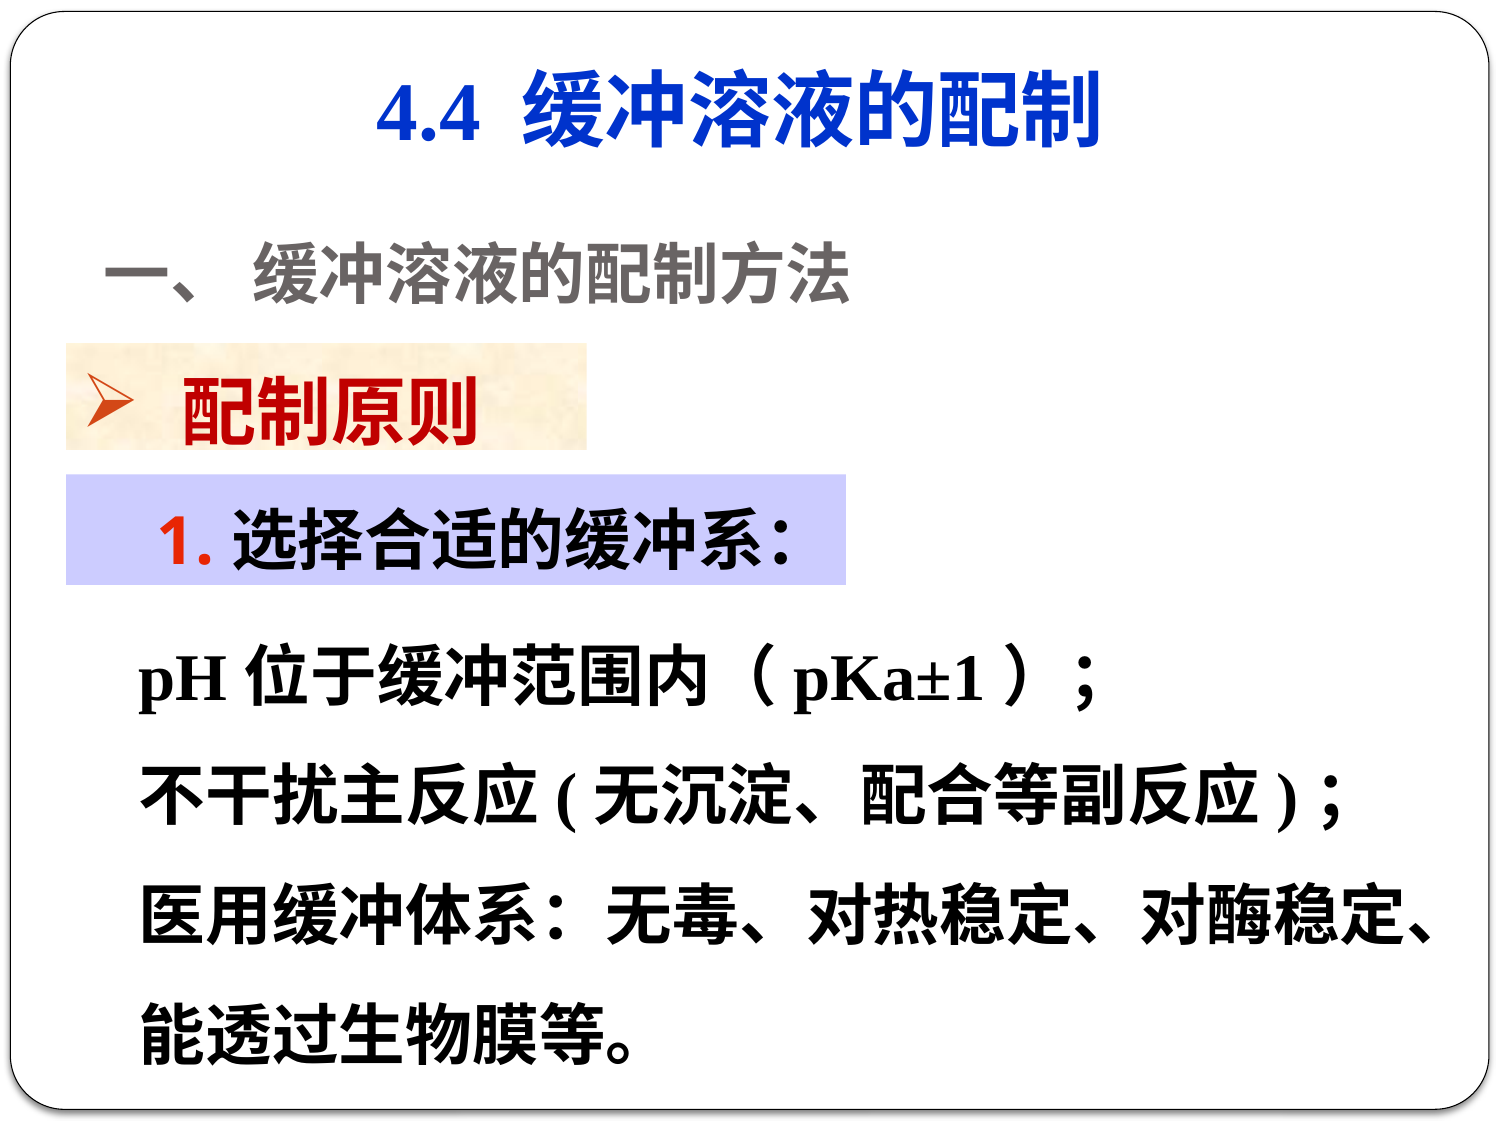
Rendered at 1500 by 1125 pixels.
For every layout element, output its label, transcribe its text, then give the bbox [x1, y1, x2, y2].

title 4.4 缓冲溶液的配制 [159, 17, 1323, 173]
text_box pH位于缓冲范围内（pKa±1）； 不干扰主反应(无沉淀、配合等副反应)； 医用缓冲体系：无毒、对热稳定、对酶稳定、能透过生物膜等。 [123, 586, 1447, 1081]
text_box 选择合适的缓冲系： [66, 474, 846, 585]
list 配制原则 [65, 343, 587, 451]
text_box 一、 缓冲溶液的配制方法 [88, 196, 1251, 347]
